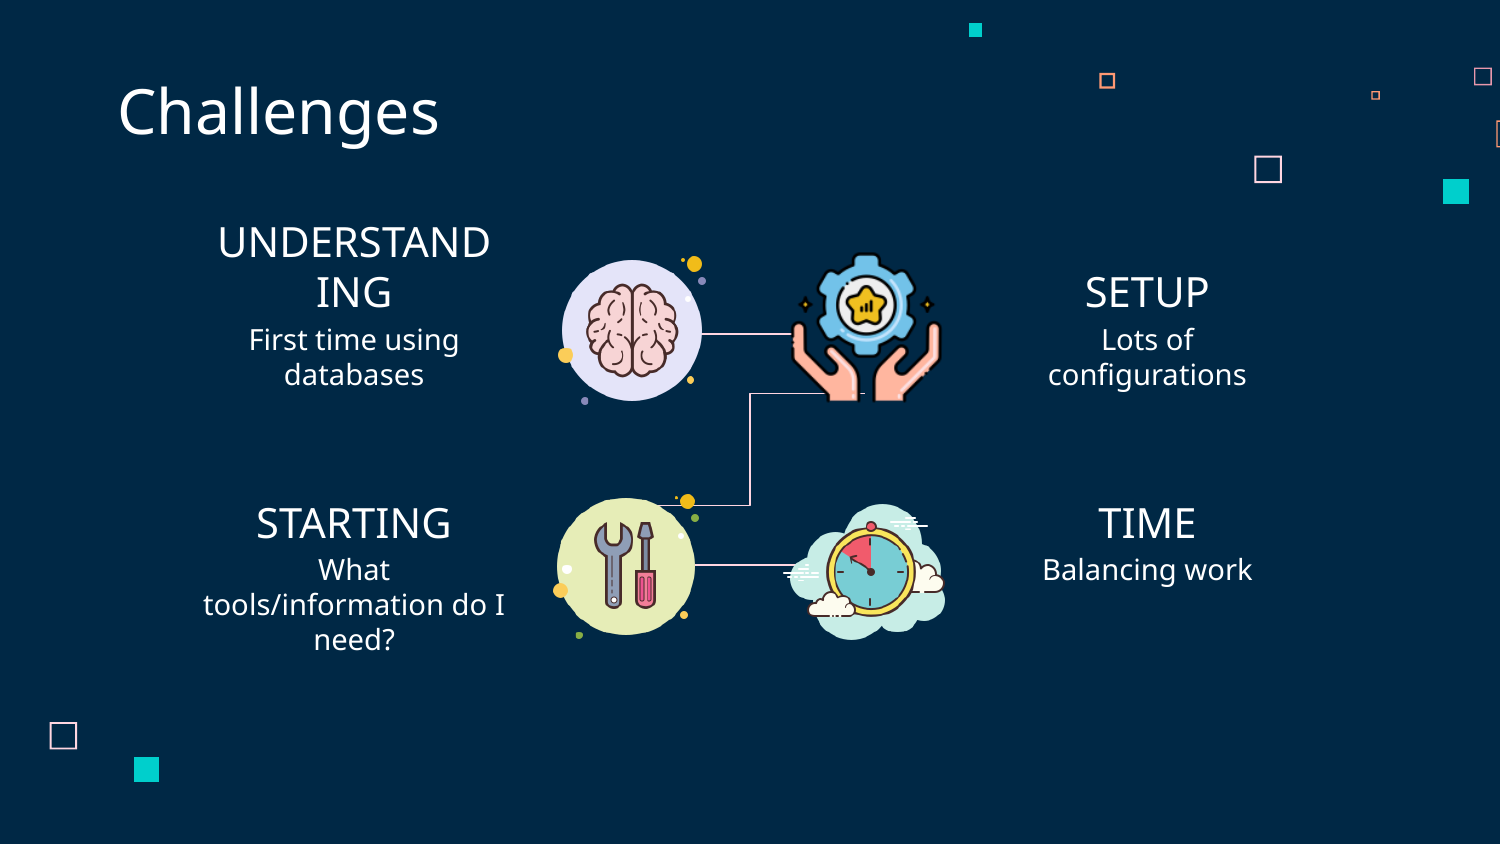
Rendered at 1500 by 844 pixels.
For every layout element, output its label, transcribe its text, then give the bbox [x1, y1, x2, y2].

title UNDERSTANDING [199, 225, 509, 306]
picture [532, 473, 719, 659]
picture [773, 477, 962, 666]
title Challenges [101, 67, 1068, 163]
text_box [693, 334, 807, 564]
picture [789, 250, 944, 405]
picture [537, 235, 727, 425]
subtitle What tools/information do I need? [183, 536, 526, 643]
title STARTING [199, 455, 509, 536]
subtitle Balancing work [993, 562, 1302, 643]
subtitle Lots of configurations [993, 306, 1302, 412]
subtitle First time using databases [199, 306, 509, 412]
title TIME [993, 455, 1302, 562]
title SETUP [993, 225, 1302, 306]
